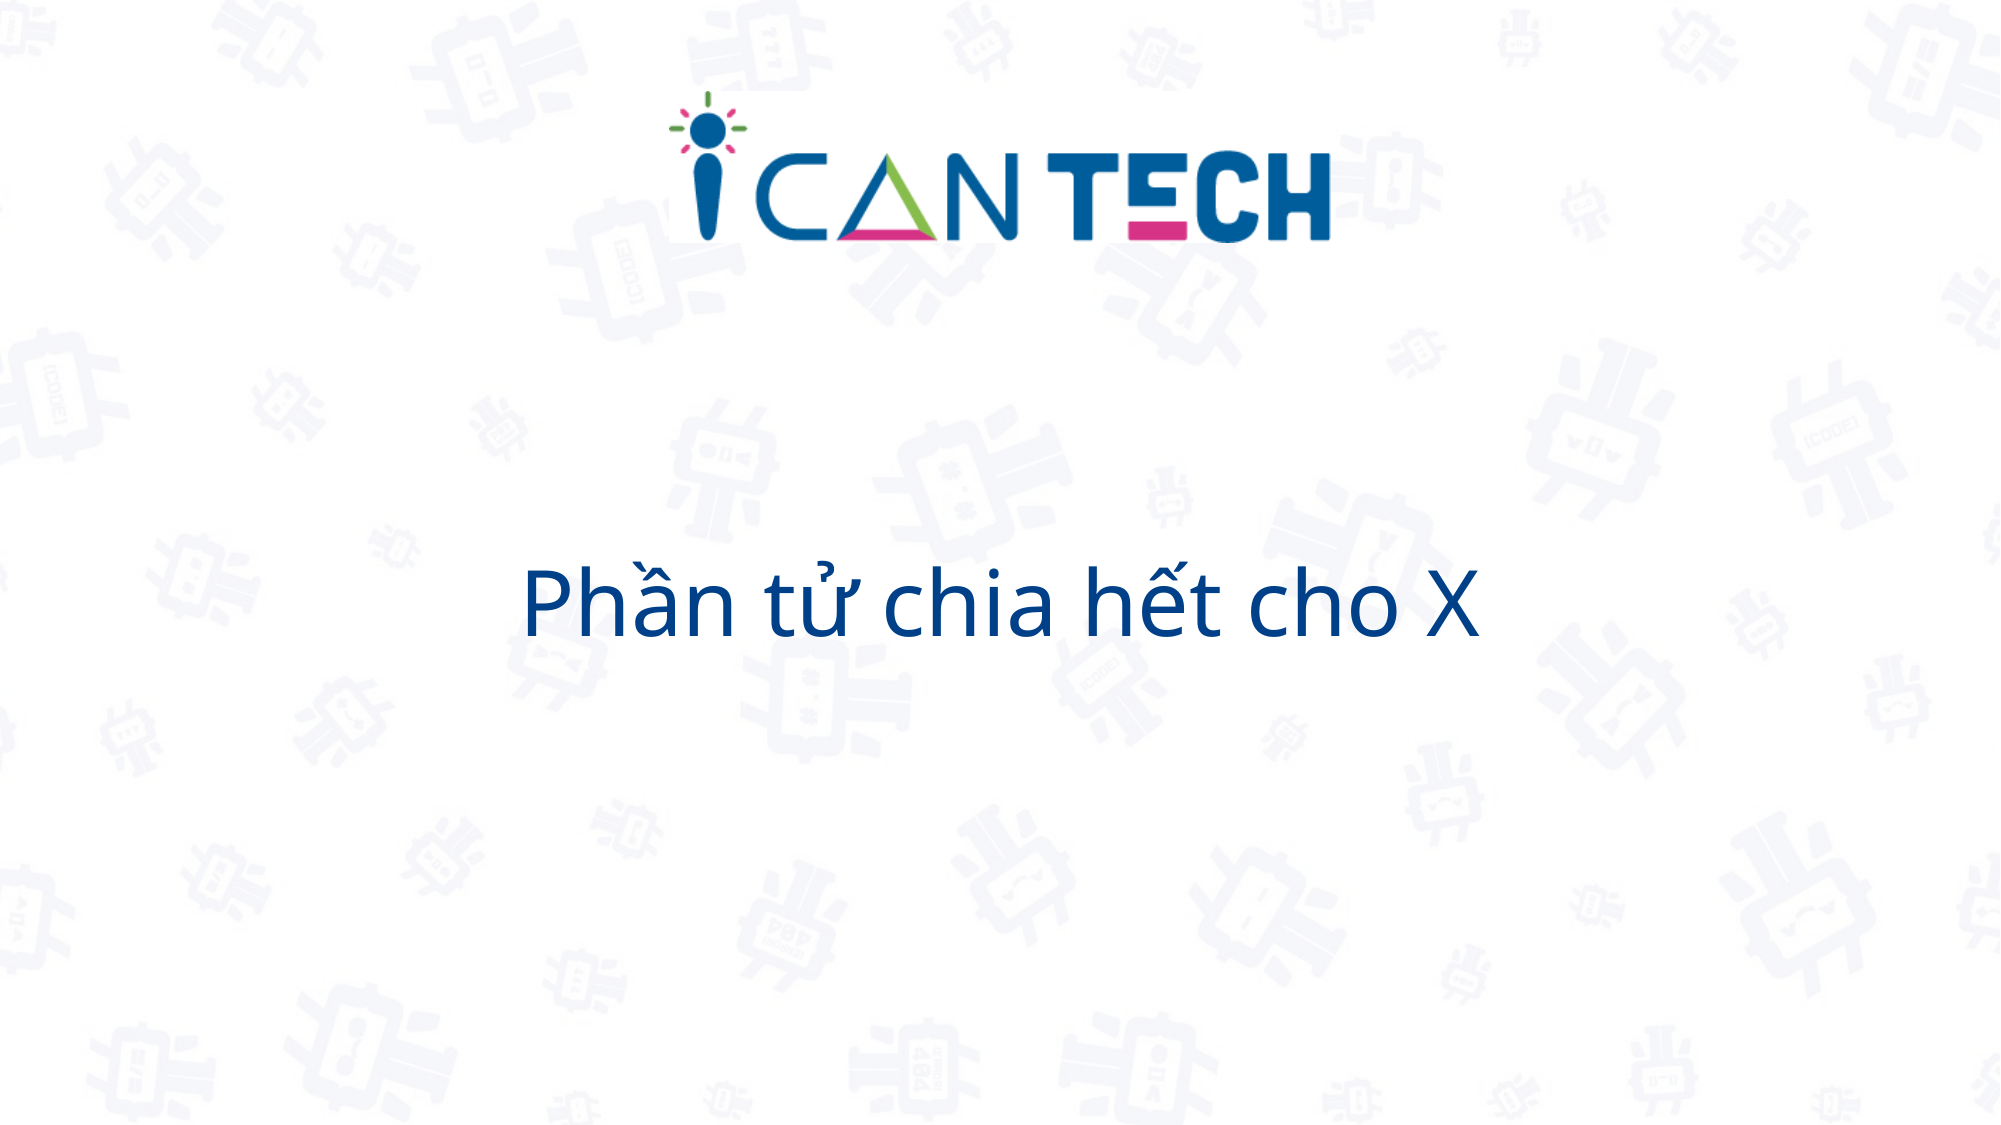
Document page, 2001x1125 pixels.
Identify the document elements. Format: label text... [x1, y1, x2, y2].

title Phần tử chia hết cho X [106, 512, 1894, 781]
picture [669, 91, 1331, 243]
